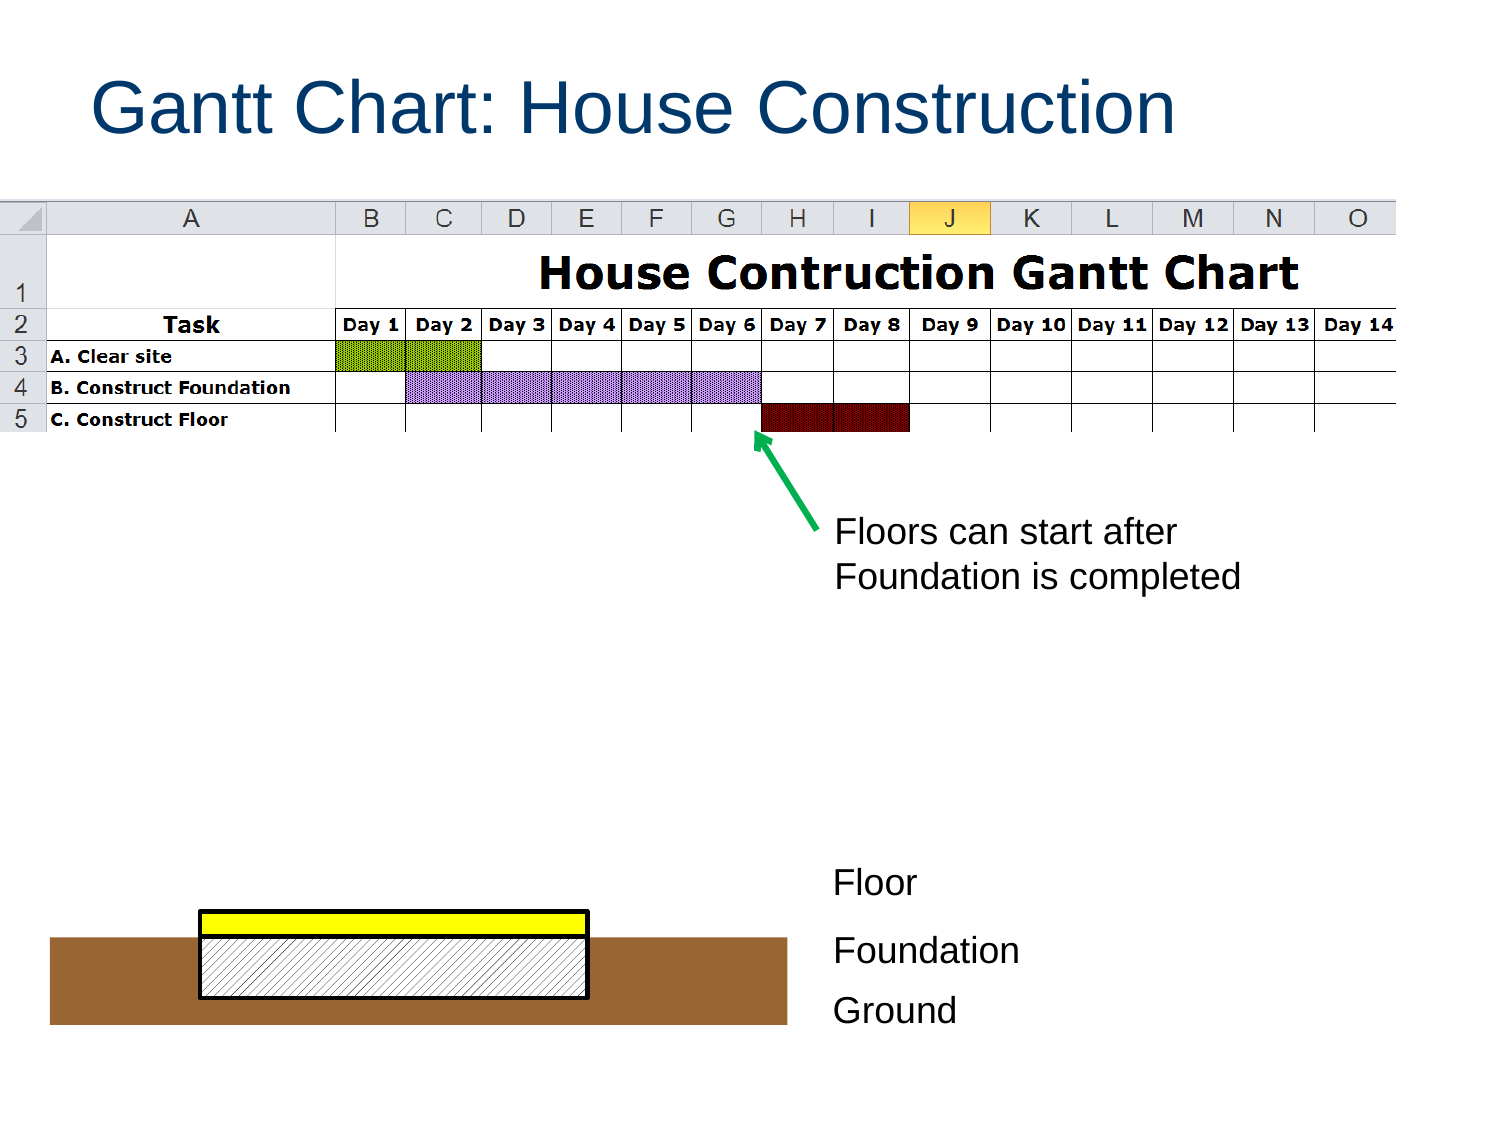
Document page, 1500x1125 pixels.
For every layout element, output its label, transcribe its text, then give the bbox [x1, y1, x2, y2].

text_box Floors can start after Foundation is completed [819, 499, 1257, 605]
text_box Ground [817, 979, 973, 1039]
text_box [48, 935, 789, 1027]
text_box Foundation [818, 918, 1036, 979]
picture [0, 199, 1396, 432]
text_box [198, 934, 590, 1000]
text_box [754, 429, 818, 531]
text_box Floor [817, 850, 933, 911]
text_box [198, 909, 590, 934]
title Gantt Chart: House Construction [75, 45, 1425, 163]
